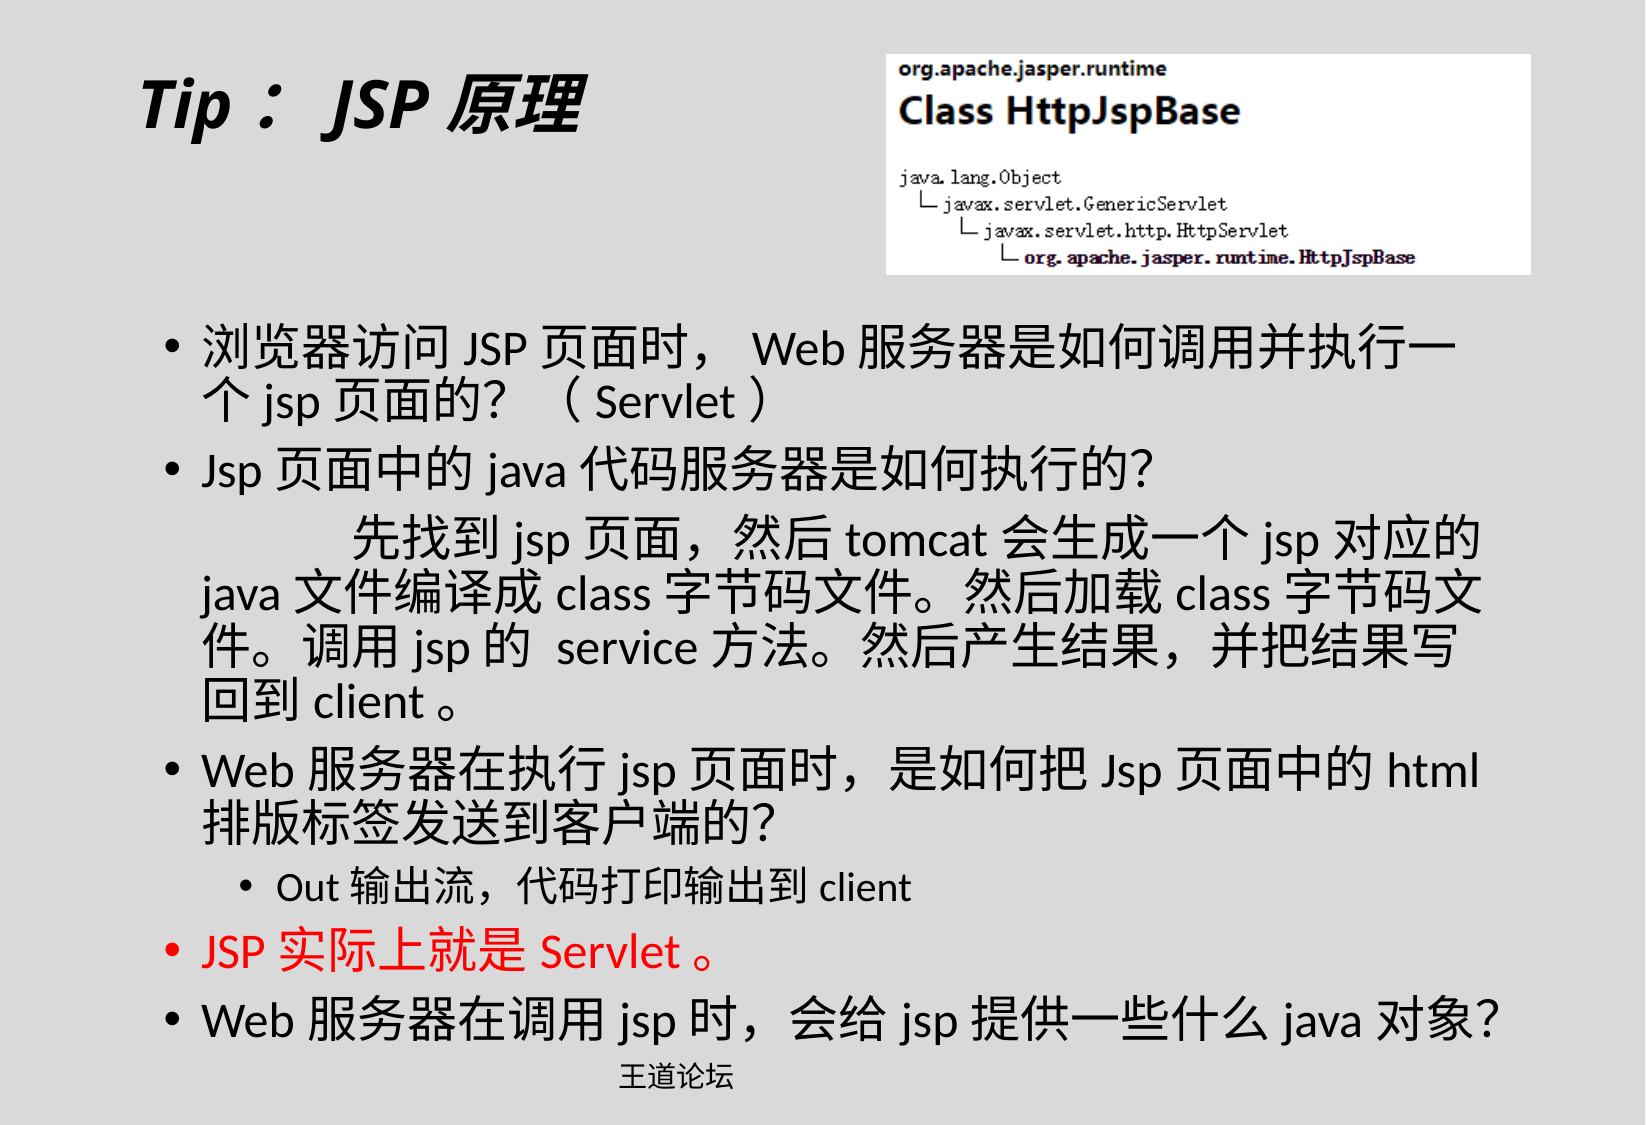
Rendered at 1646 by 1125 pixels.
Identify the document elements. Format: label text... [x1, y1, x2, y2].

picture [886, 54, 1531, 276]
list 浏览器访问JSP页面时，Web服务器是如何调用并执行一个jsp页面的？（Servlet） Jsp页面中的java代码服务器是如何执行的？ 先找到jsp页面，然后tomcat会生成一个jsp对应的java文件编译成class字节码文件。然后加载class字节码文件。调用jsp的 service方法。然后产生结果，并把结果写回到client。 Web服务器在执行jsp页面时，是如何把Jsp页面中的html排版标签发送到客户端的？ Out输出流，代码打印输出到client JSP实际上就是Servlet。 Web服务器在调用jsp时，会给jsp提供一些什么java对象？ [148, 314, 1510, 1012]
title Tip：JSP原理 [123, 54, 1509, 291]
text_box 王道论坛 [603, 1050, 1125, 1125]
